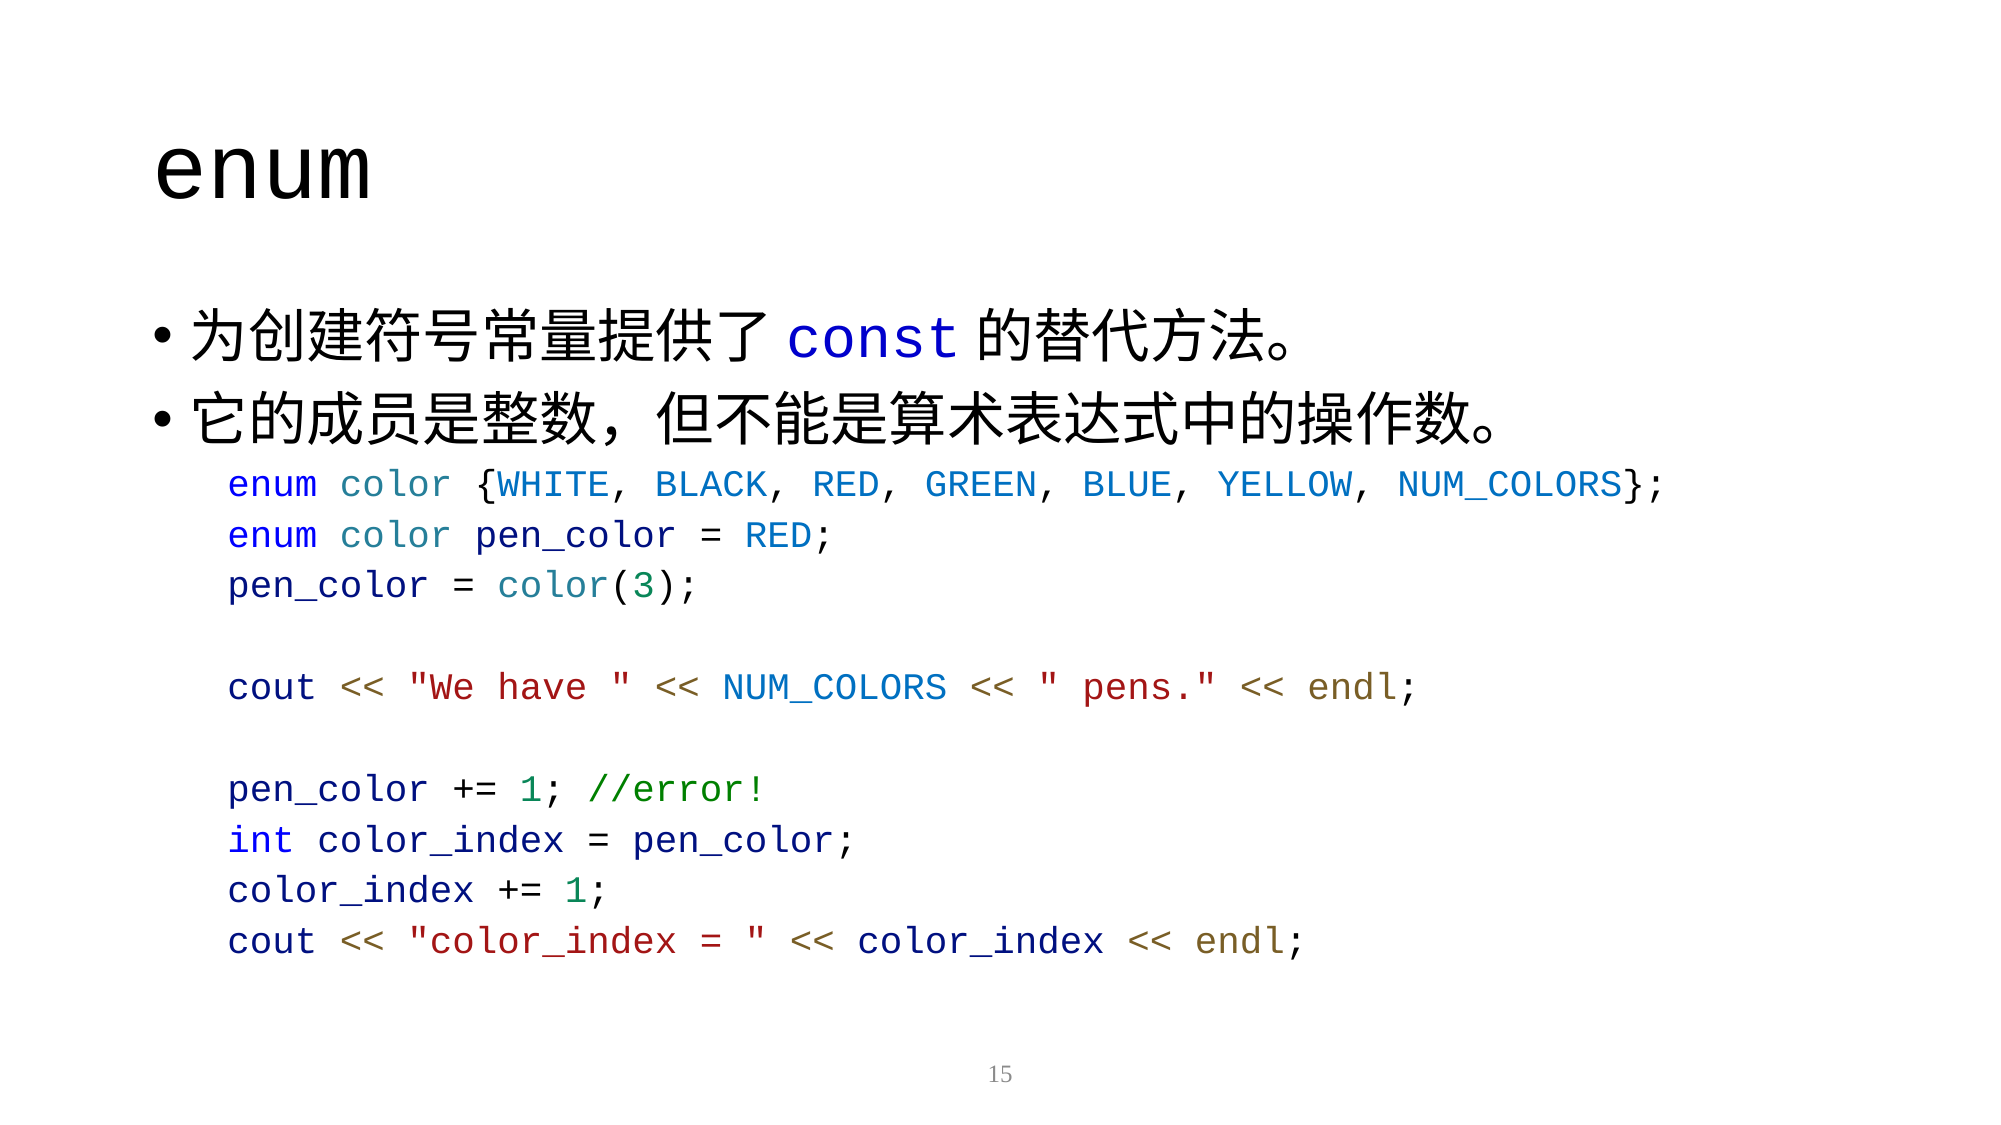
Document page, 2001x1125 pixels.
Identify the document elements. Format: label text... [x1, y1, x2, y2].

slide_number 15 [938, 1042, 1062, 1103]
list 为创建符号常量提供了const的替代方法。 它的成员是整数，但不能是算术表达式中的操作数。 enum color {WHITE, BLACK, RED, GREEN, BLUE, YELLOW, NUM_COLORS}; enum color pen_color = RED; pen_color = color(3); cout << "We have " << NUM_COLORS << " pens." << endl; pen_color += 1; //error! int color_index = pen_color; color_index += 1; cout << "color_index = " << color_index << endl; [137, 299, 1863, 1014]
title enum [137, 59, 1863, 278]
